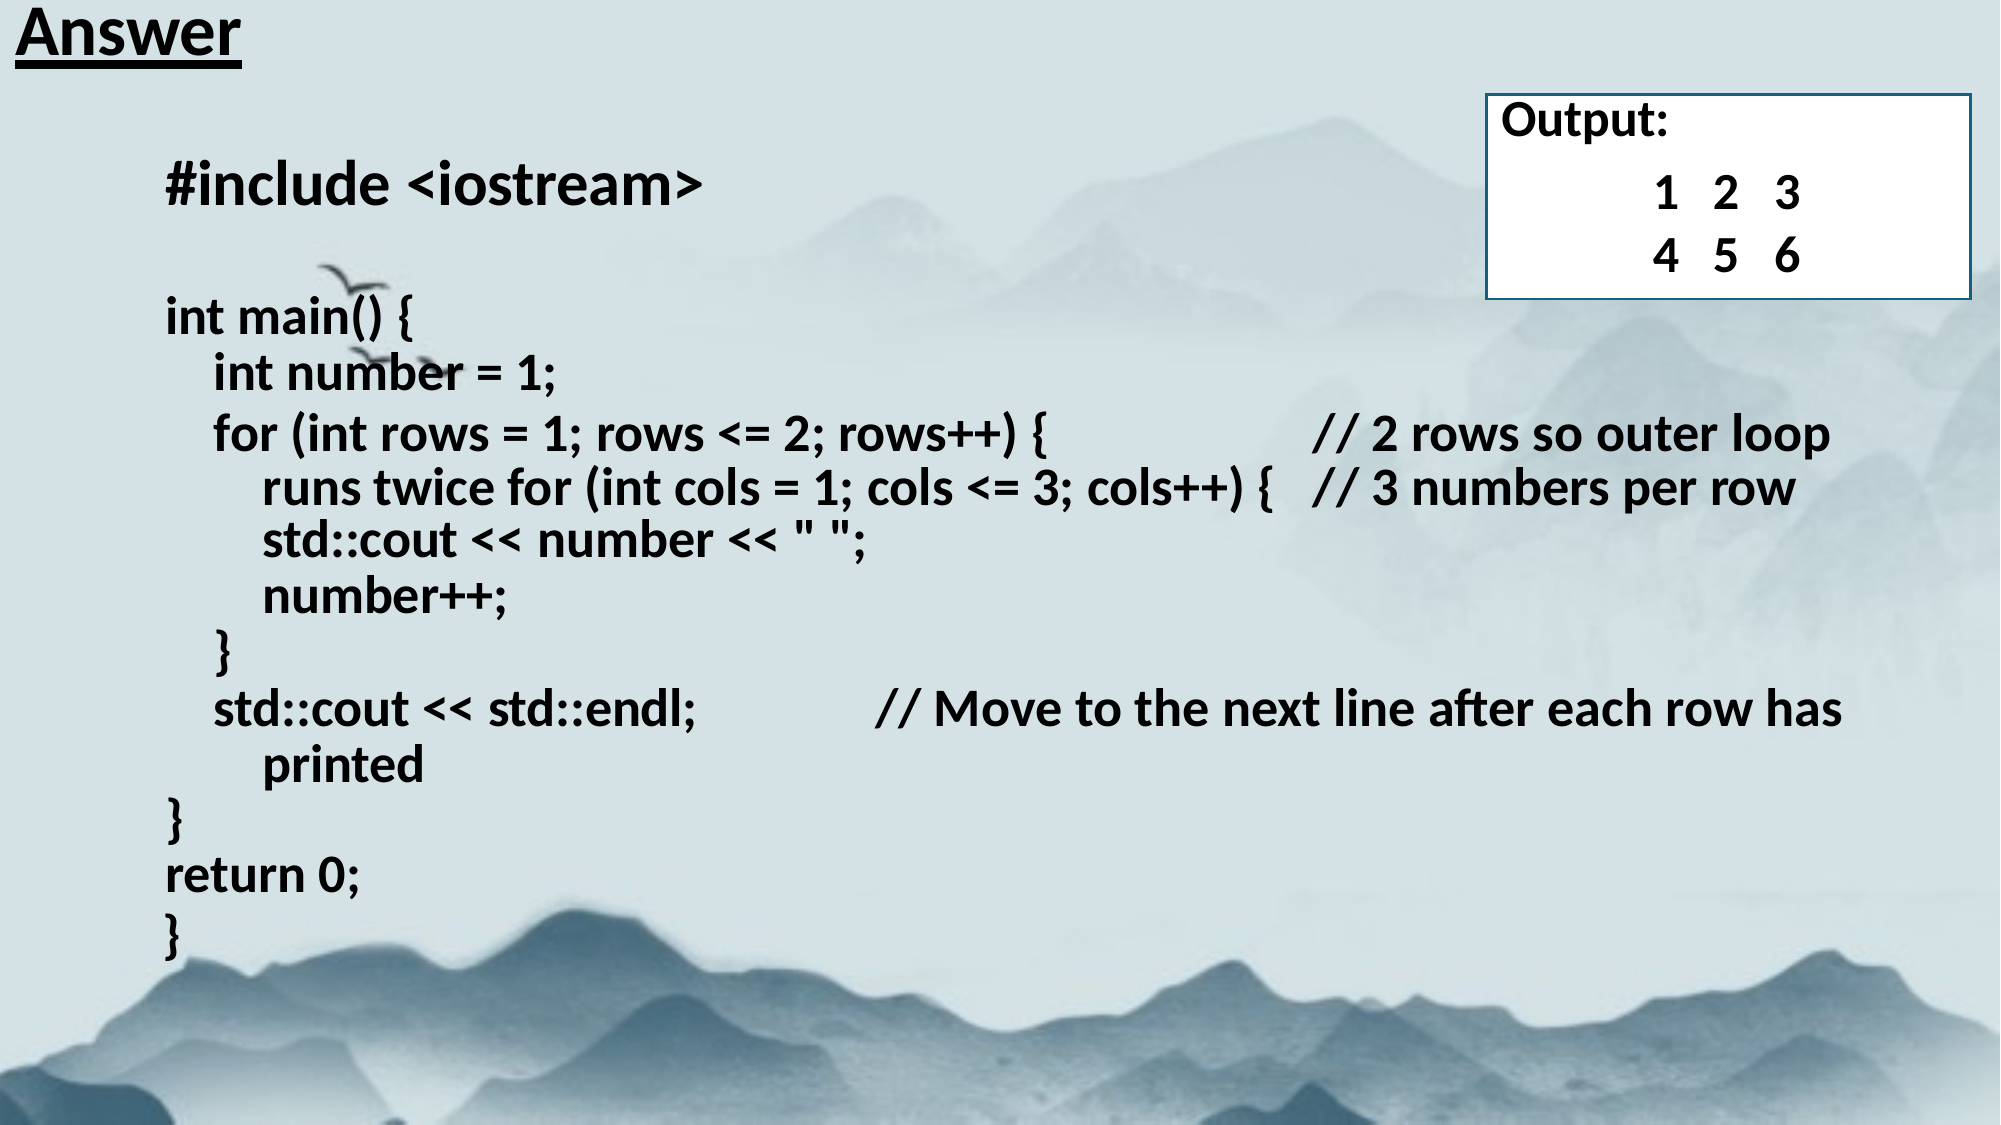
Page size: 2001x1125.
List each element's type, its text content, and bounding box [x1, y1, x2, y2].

table_cell 5 [1695, 226, 1757, 298]
title Answer [12, 0, 1618, 171]
table_header Output: [1488, 96, 1695, 163]
table_cell 4 [1488, 226, 1695, 298]
table_cell 1 [1488, 163, 1695, 226]
table_cell 2 [1695, 163, 1757, 226]
table_cell 3 [1757, 163, 1969, 226]
table_header [1695, 96, 1969, 163]
table_cell 6 [1757, 226, 1969, 298]
text_box #include <iostream> int main() { int number = 1; for (int rows = 1; rows <= 2; rows++) { // 2 rows so outer loop runs twice for (int cols = 1; cols <= 3; cols++) { // 3 numbers per row std::cout << number << " "; number++; } std::cout << std::endl; // Move to the next line after each row has printed } return 0; } [162, 138, 1926, 964]
picture [0, 0, 2000, 1125]
